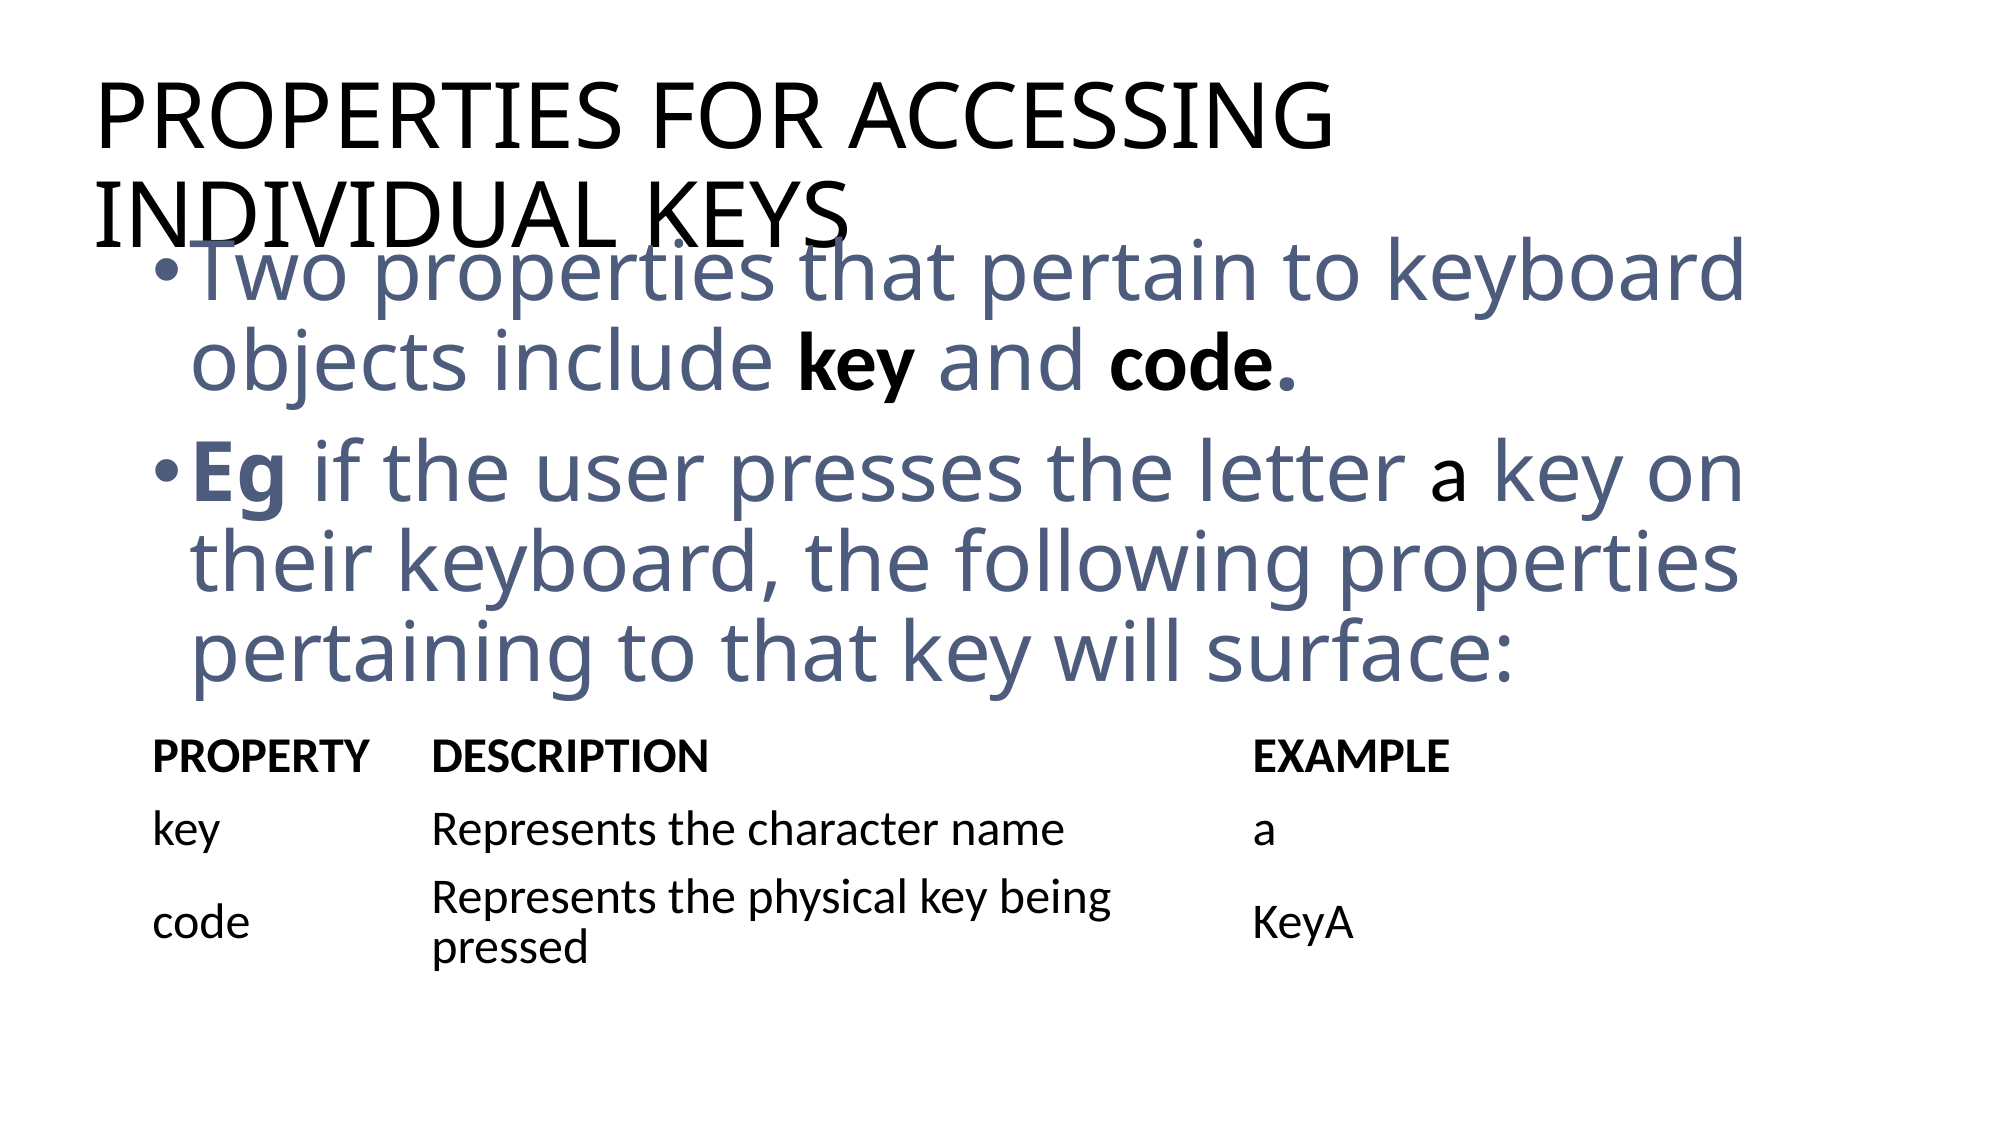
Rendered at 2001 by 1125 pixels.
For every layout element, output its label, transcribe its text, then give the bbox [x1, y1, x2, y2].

title PROPERTIES FOR ACCESSING INDIVIDUAL KEYS [78, 59, 1863, 278]
table_header EXAMPLE [1237, 724, 1862, 796]
table_header PROPERTY [137, 724, 416, 796]
list Two properties that pertain to keyboard objects include key and code. Eg if the user presses the letter a key on their keyboard, the following properties pertaining to that key will surface: [137, 221, 1863, 1014]
table_cell a [1237, 796, 1862, 869]
table_cell Represents the character name [416, 796, 1237, 869]
table_header DESCRIPTION [416, 724, 1237, 796]
table_cell KeyA [1237, 869, 1862, 984]
table_cell Represents the physical key being pressed [416, 869, 1237, 984]
table_cell code [137, 869, 416, 984]
table_cell key [137, 796, 416, 869]
